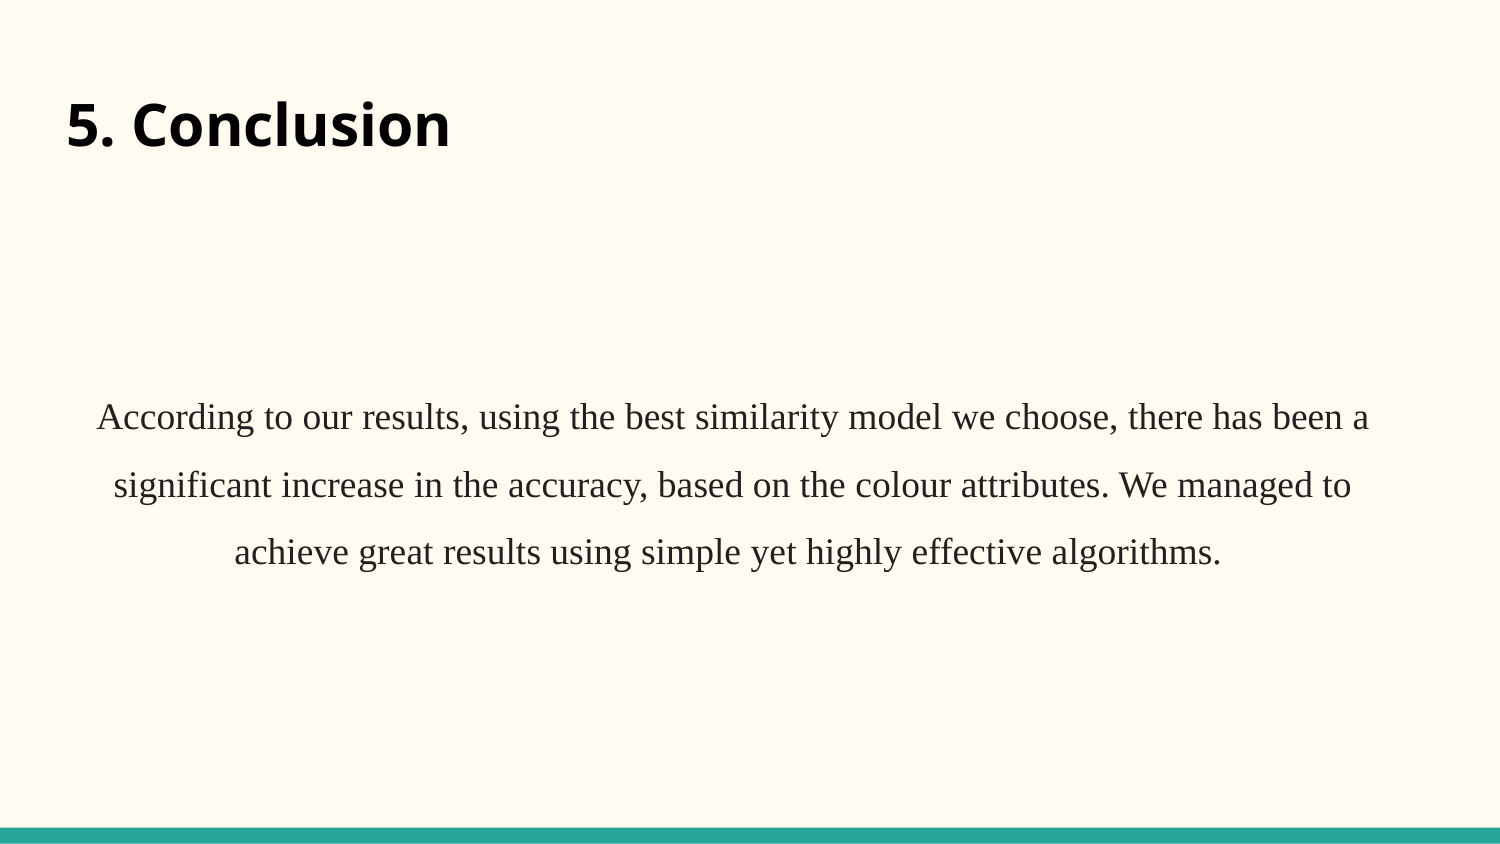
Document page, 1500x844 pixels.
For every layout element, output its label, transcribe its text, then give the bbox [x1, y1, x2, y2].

list According to our results, using the best similarity model we choose, there has been a significant increase in the accuracy, based on the colour attributes. We managed to achieve great results using simple yet highly effective algorithms. [51, 192, 1449, 750]
title 5. Conclusion [51, 72, 1449, 174]
